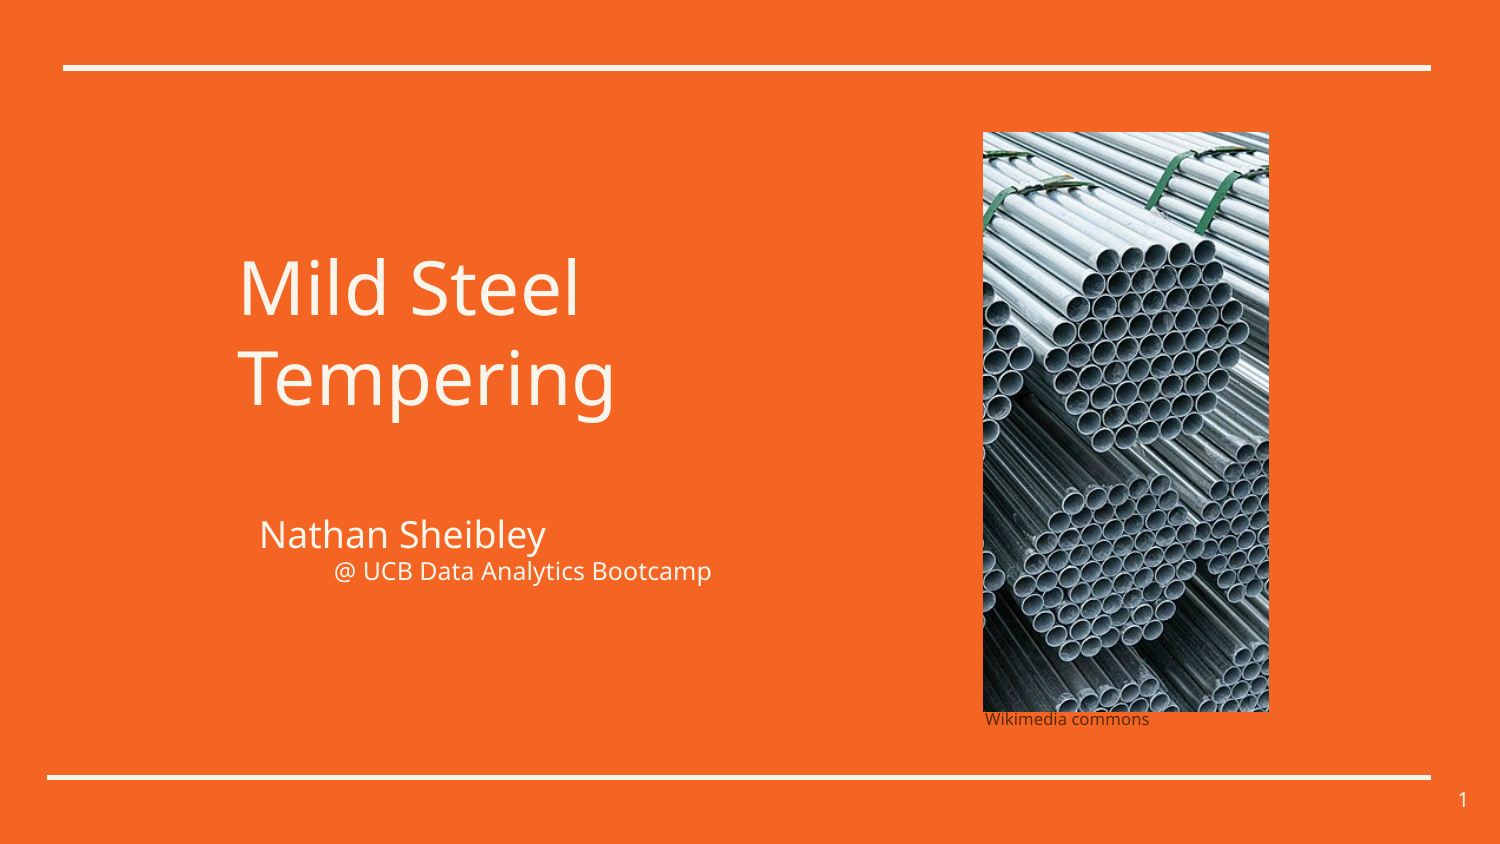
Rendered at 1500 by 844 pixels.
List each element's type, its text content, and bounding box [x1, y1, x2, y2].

title Mild Steel Tempering [222, 225, 810, 437]
subtitle Nathan Sheibley @ UCB Data Analytics Bootcamp [244, 472, 757, 601]
slide_number ‹#› [1394, 769, 1484, 834]
text_box Wikimedia commons [970, 698, 1298, 739]
picture [982, 132, 1270, 712]
